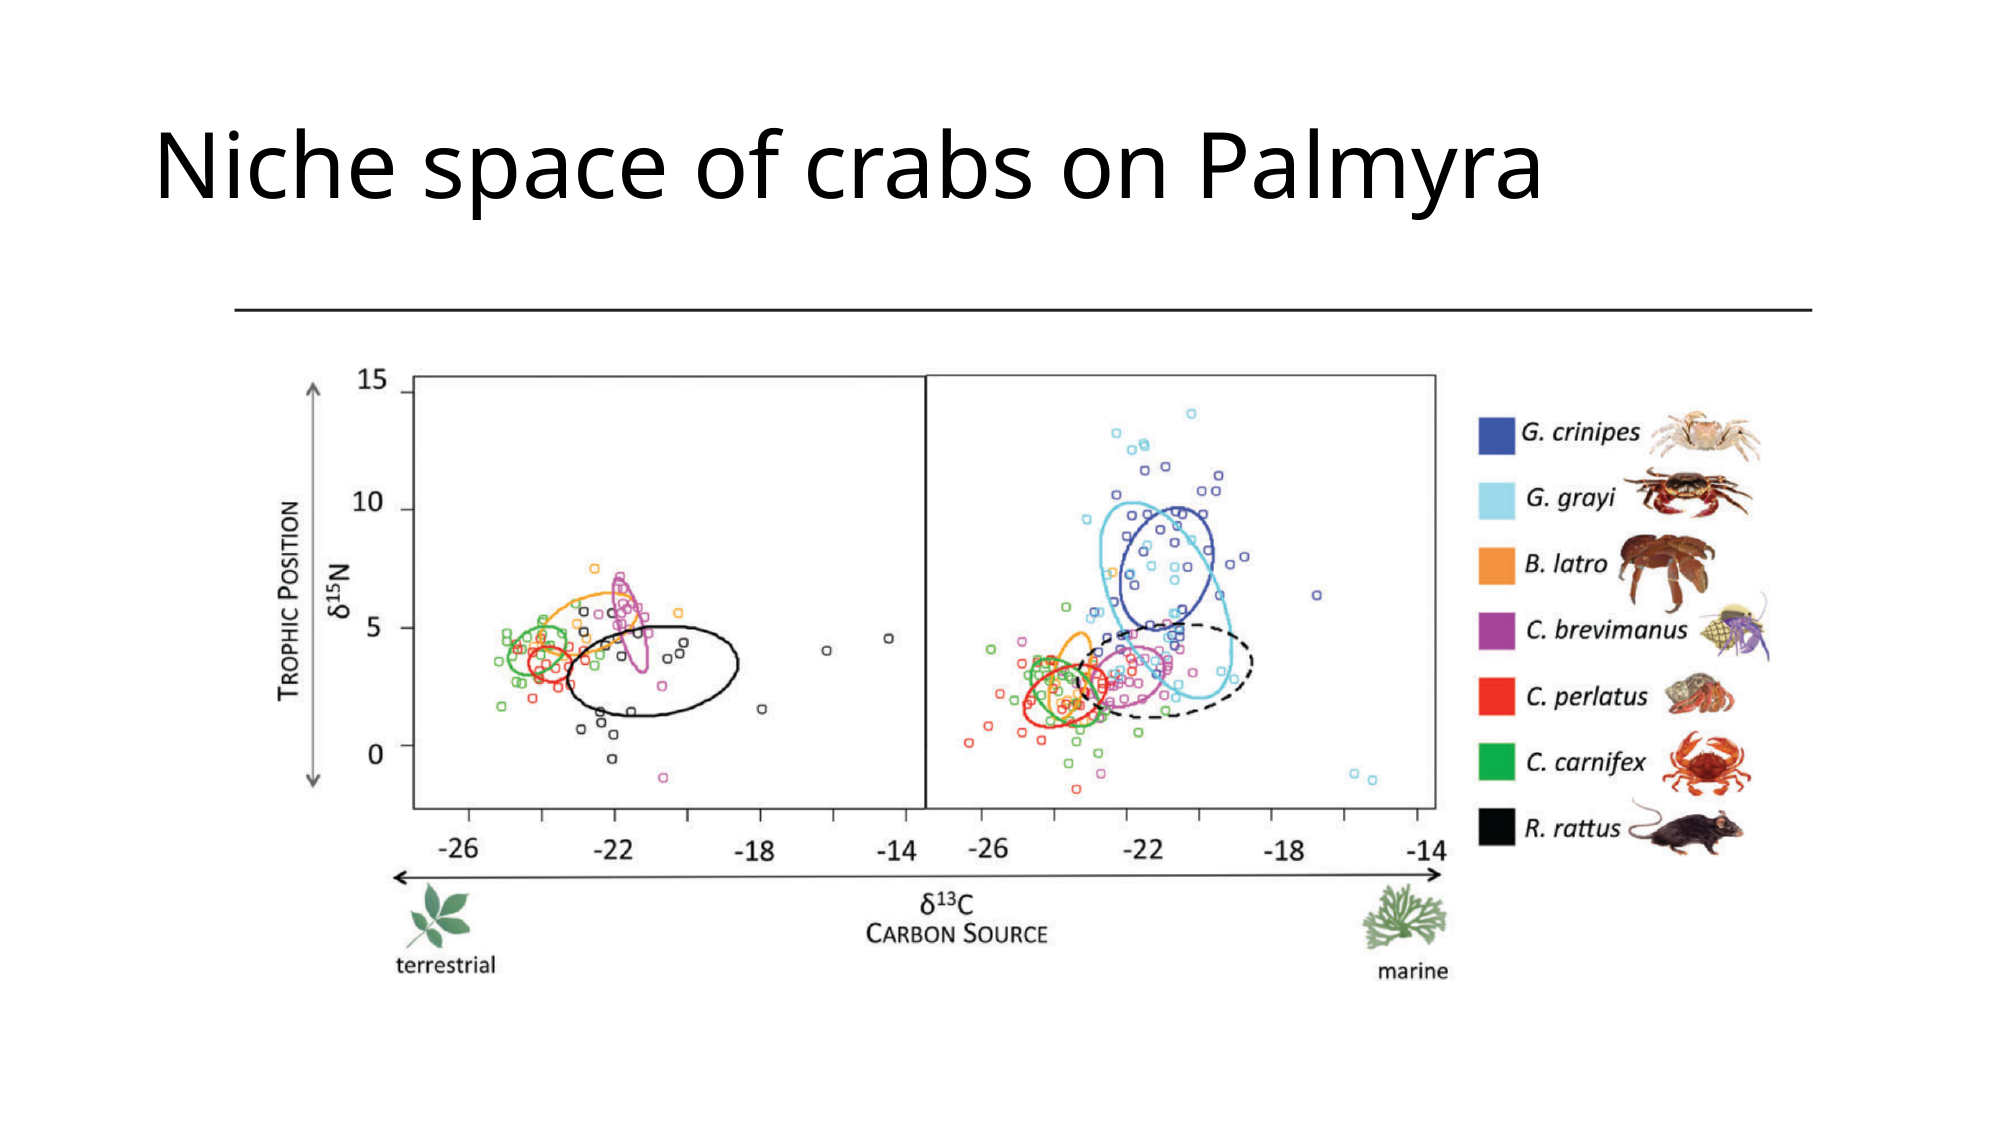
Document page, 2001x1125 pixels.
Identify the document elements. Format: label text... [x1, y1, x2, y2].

title Niche space of crabs on Palmyra [137, 59, 1863, 278]
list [184, 299, 1816, 1014]
